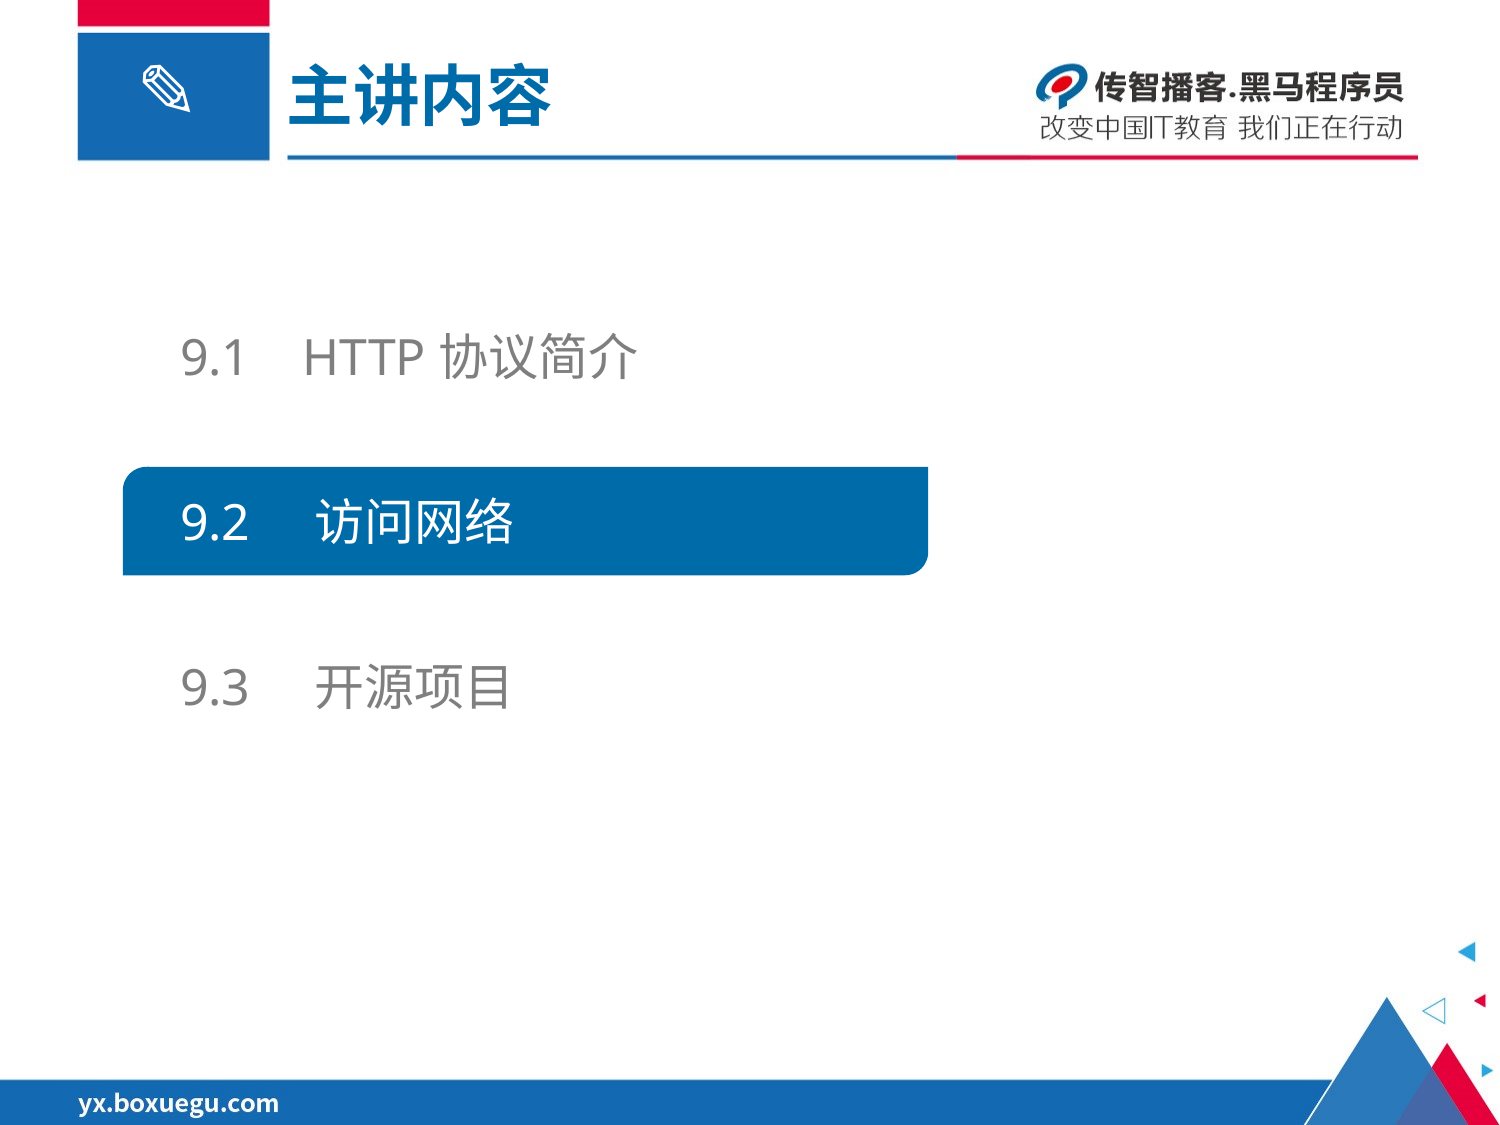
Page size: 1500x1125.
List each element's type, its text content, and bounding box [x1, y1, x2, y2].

text_box [122, 466, 929, 576]
text_box 主讲内容 [271, 30, 1117, 157]
text_box 9.3 开源项目 [180, 655, 809, 716]
text_box 9.2 访问网络 [180, 490, 809, 551]
text_box 9.1 HTTP协议简介 [180, 324, 809, 386]
picture [0, 0, 1500, 1125]
